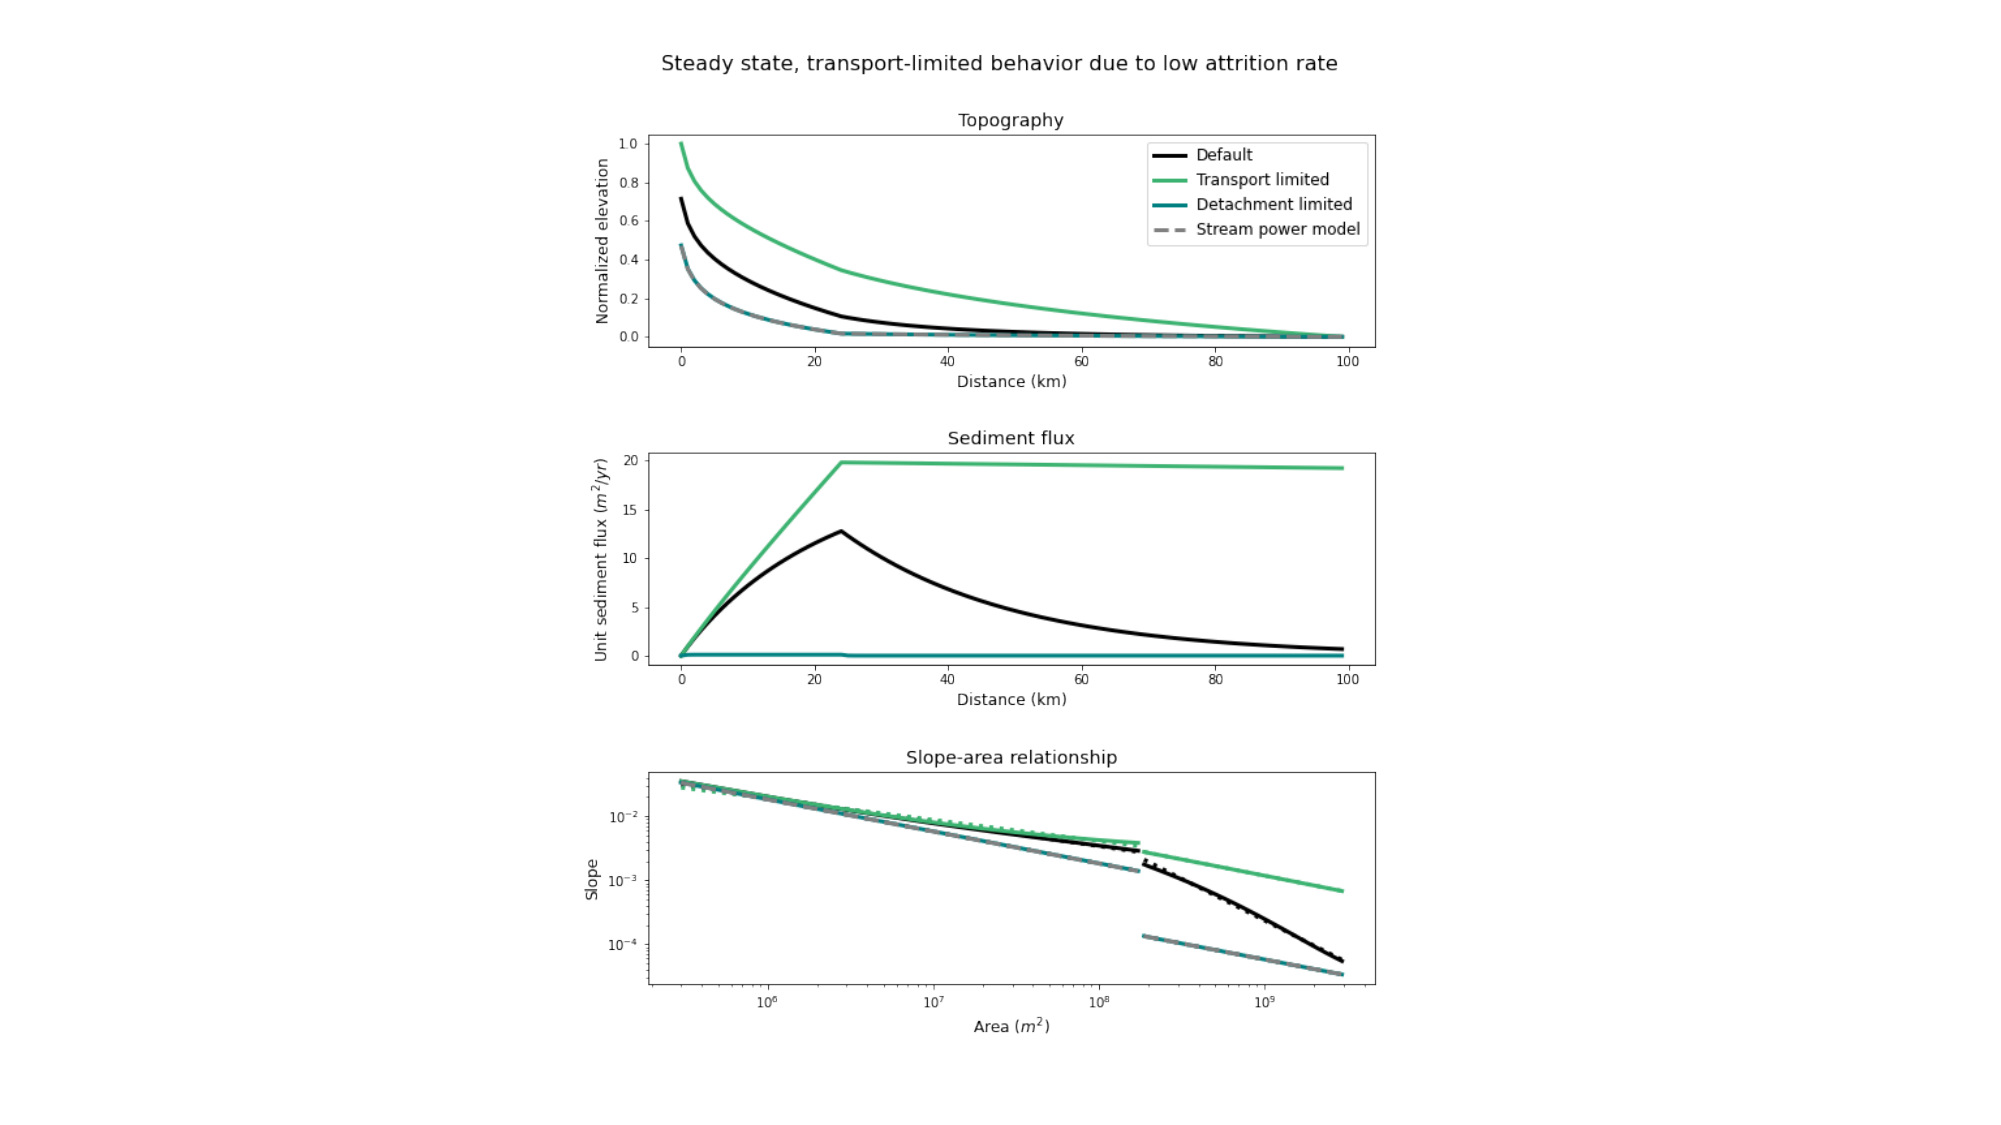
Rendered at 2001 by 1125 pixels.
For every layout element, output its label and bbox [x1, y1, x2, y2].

picture [531, 0, 1469, 1125]
